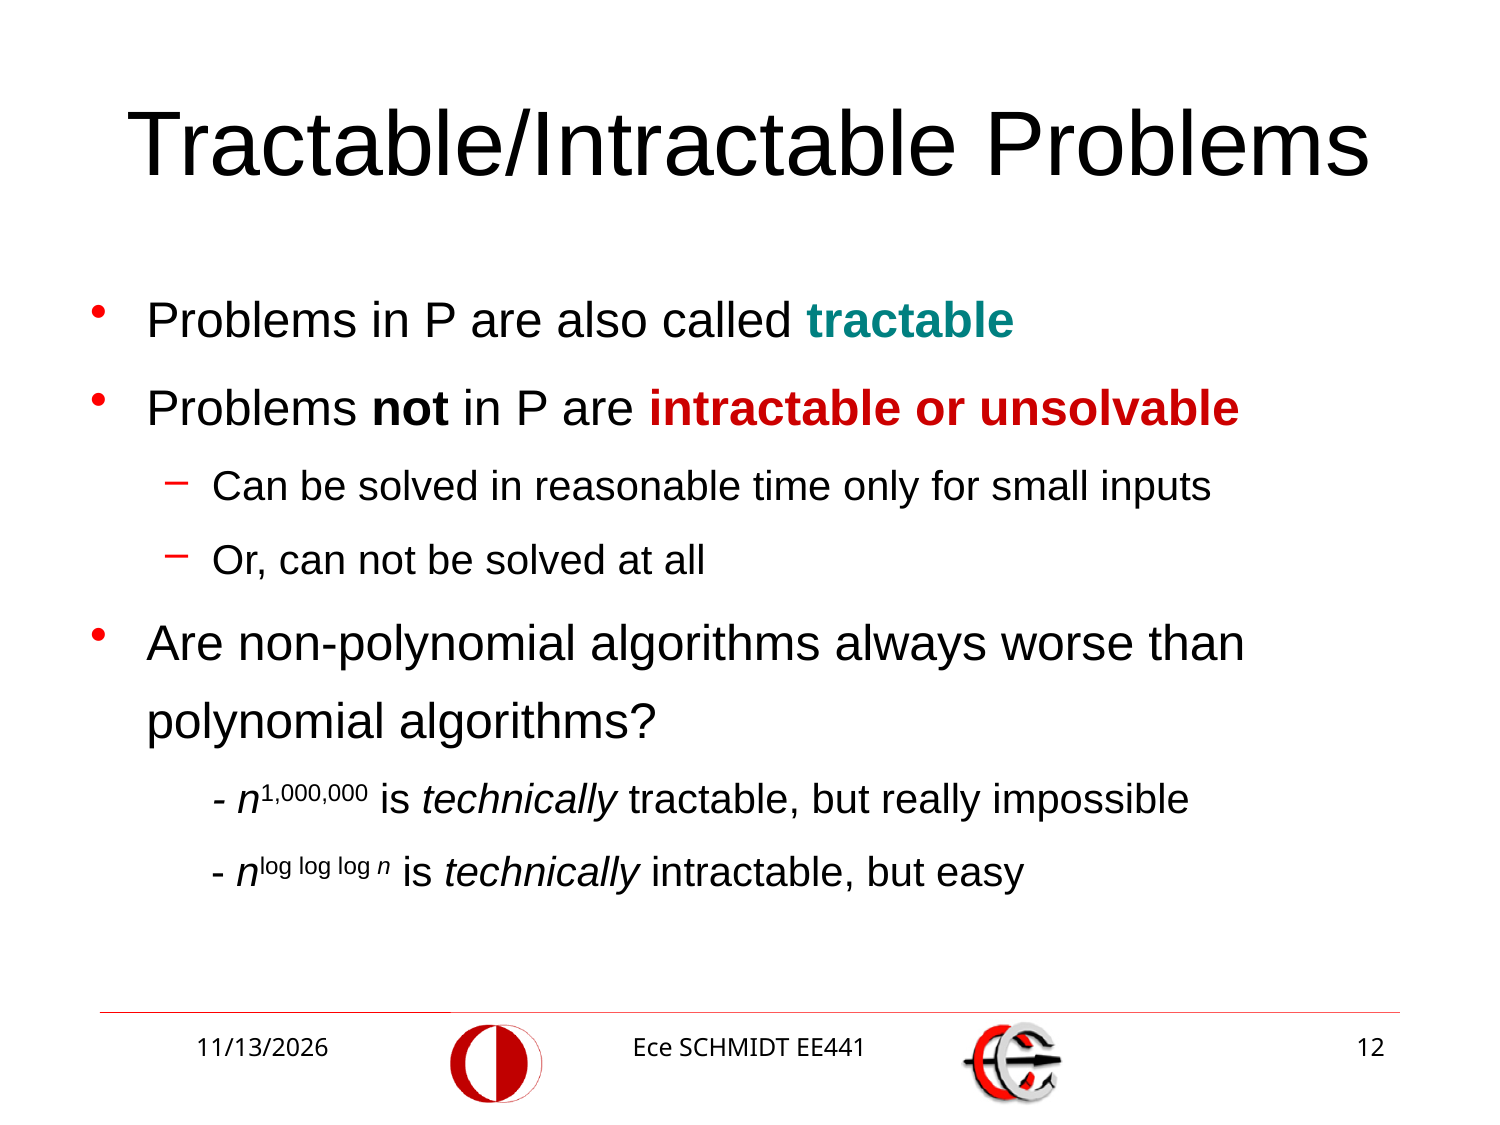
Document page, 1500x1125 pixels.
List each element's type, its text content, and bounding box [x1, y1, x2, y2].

picture [448, 1023, 543, 1103]
footer Ece SCHMIDT EE441 [512, 1024, 988, 1103]
list Problems in P are also called tractable Problems not in P are intractable or unsolvable Can be solved in reasonable time only for small inputs Or, can not be solved at all Are non-polynomial algorithms always worse than polynomial algorithms? - n1,000,000 is technically tractable, but really impossible - nlog log log n is technically intractable, but easy [75, 262, 1425, 1005]
slide_number 12 [1074, 1024, 1400, 1103]
picture [950, 1019, 1068, 1106]
title Tractable/Intractable Problems [75, 45, 1425, 233]
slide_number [99, 1024, 425, 1103]
